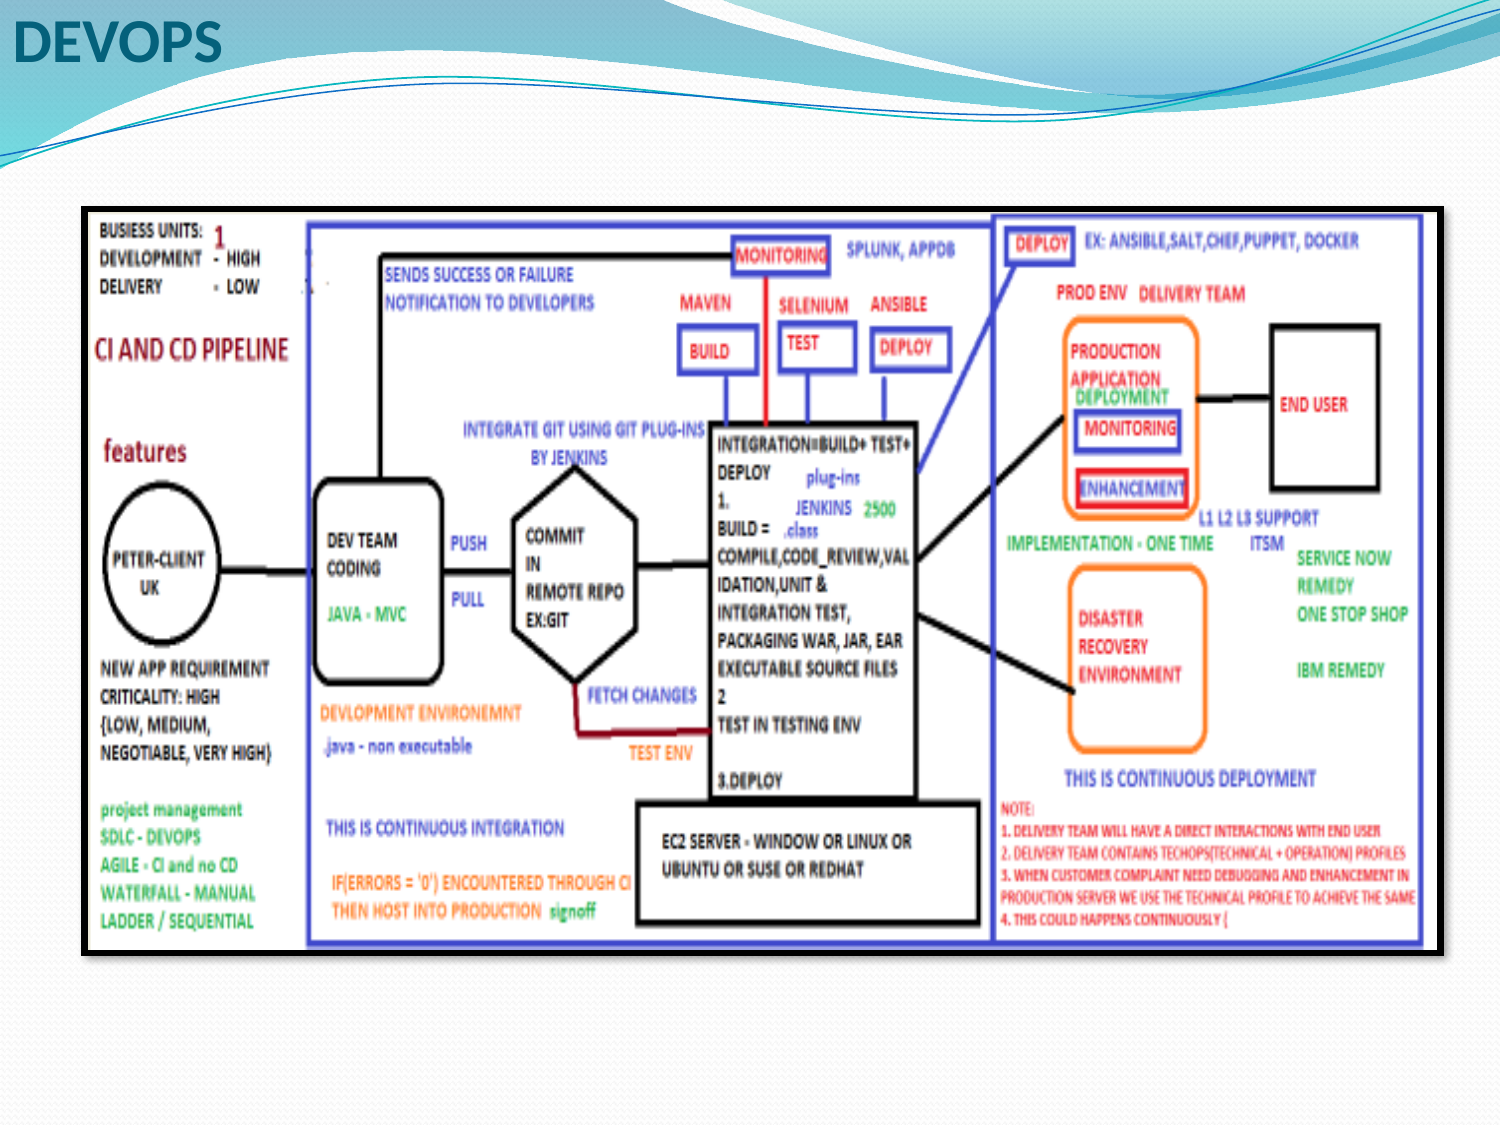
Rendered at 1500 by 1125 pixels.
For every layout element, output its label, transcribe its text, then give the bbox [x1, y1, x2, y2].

title DEVOPS [12, 0, 1363, 75]
picture [87, 212, 1438, 951]
